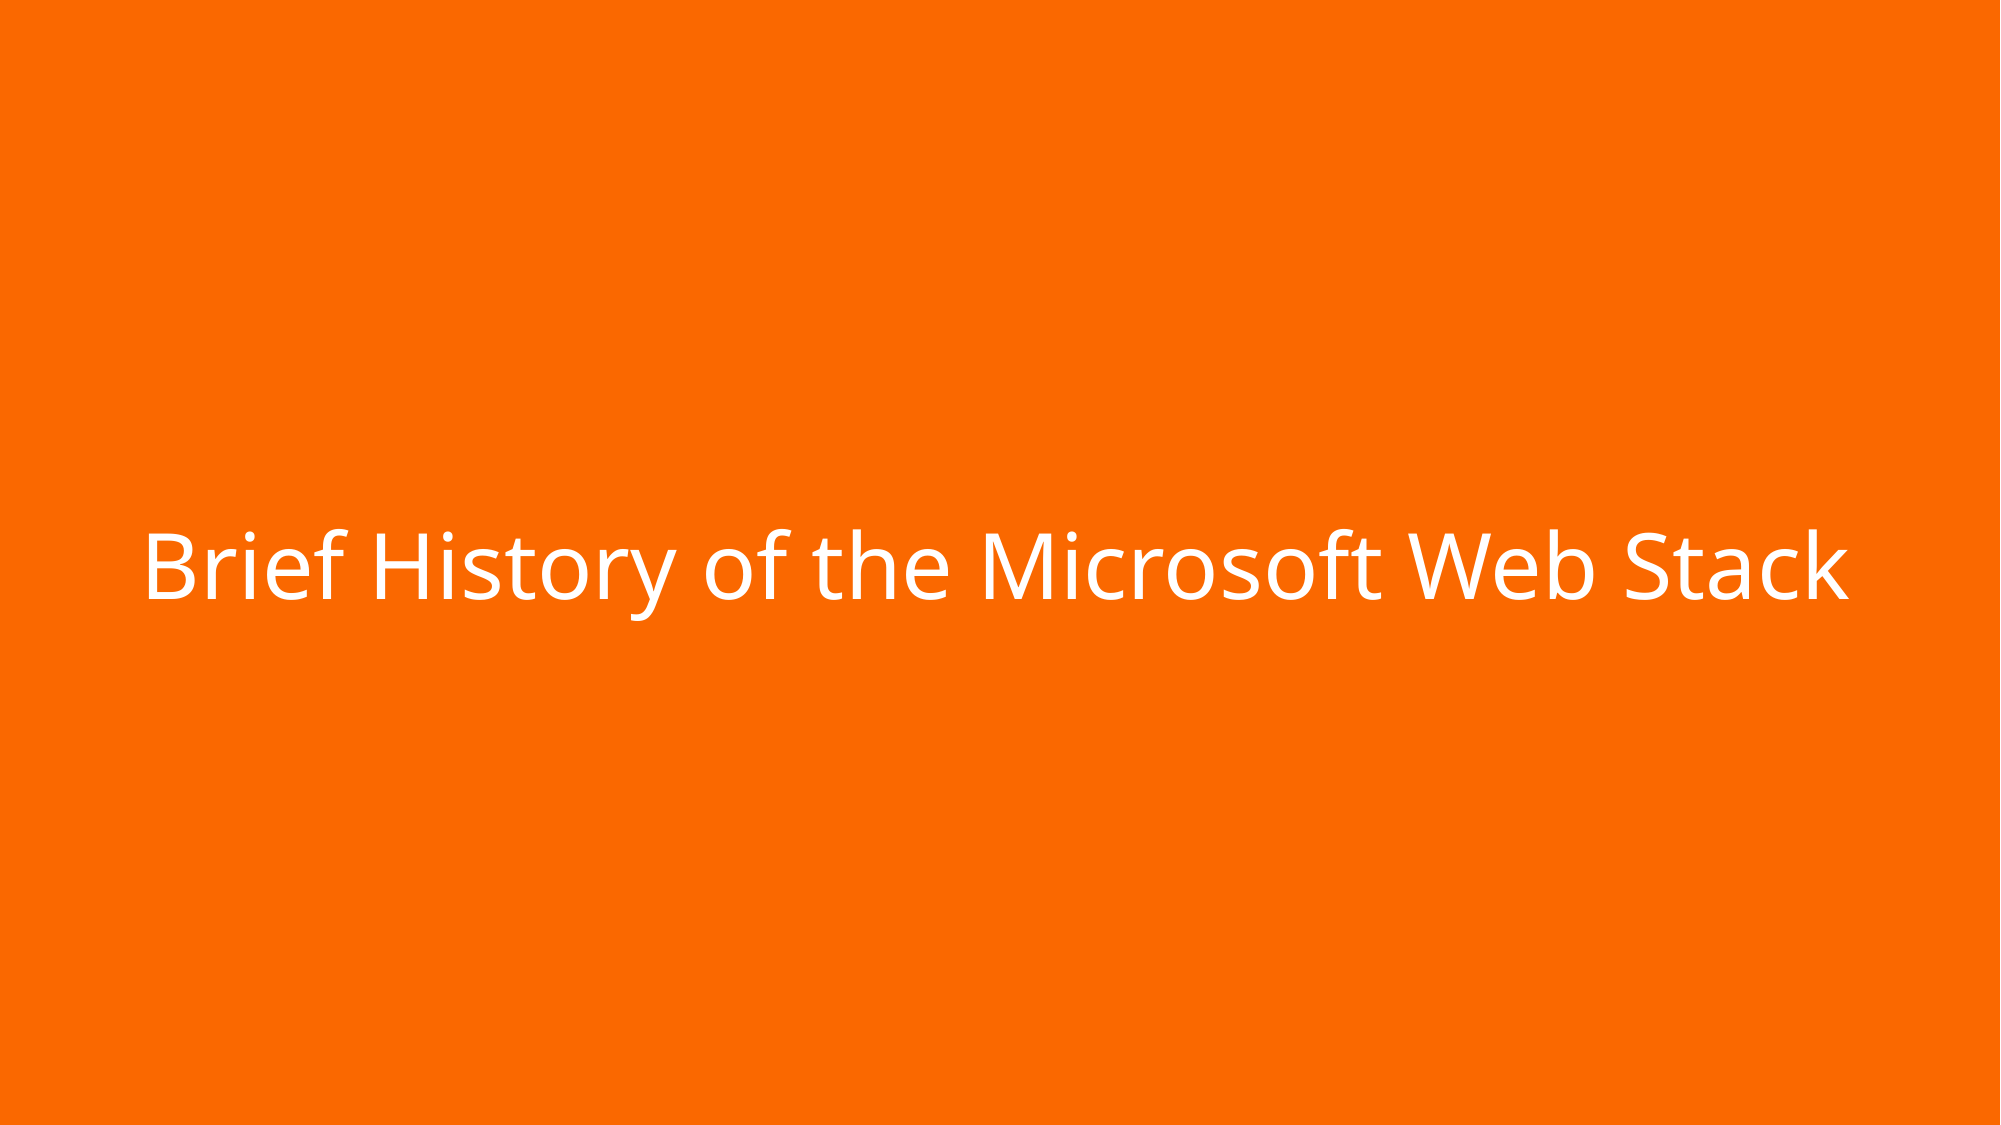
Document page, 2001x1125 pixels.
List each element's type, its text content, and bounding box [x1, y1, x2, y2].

title Brief History of the Microsoft Web Stack [108, 468, 1909, 657]
